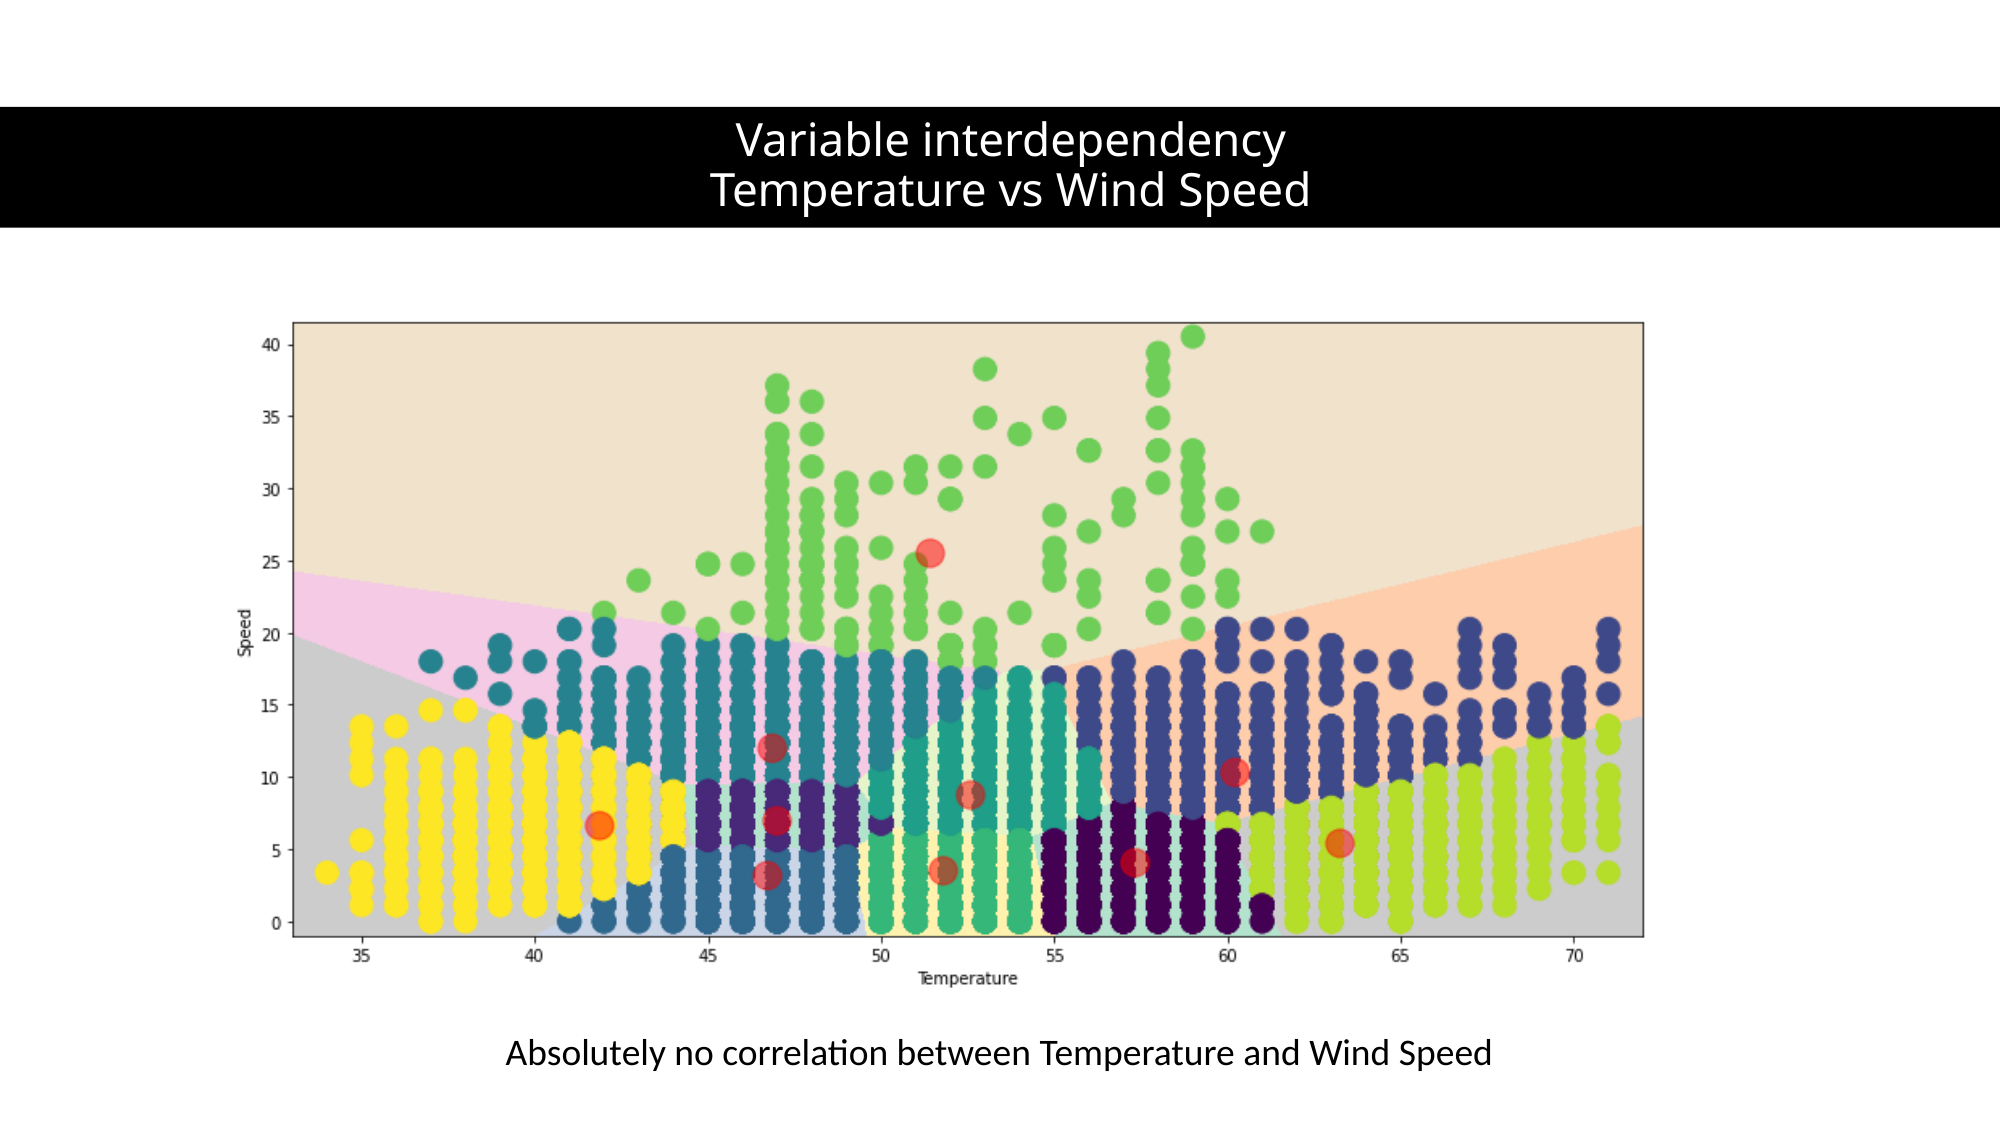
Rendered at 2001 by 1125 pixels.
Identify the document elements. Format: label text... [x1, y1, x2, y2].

text_box [0, 106, 2000, 229]
picture [233, 274, 1767, 996]
title Variable interdependency Temperature vs Wind Speed [91, 105, 1931, 228]
text_box Absolutely no correlation between Temperature and Wind Speed [490, 1020, 1510, 1081]
